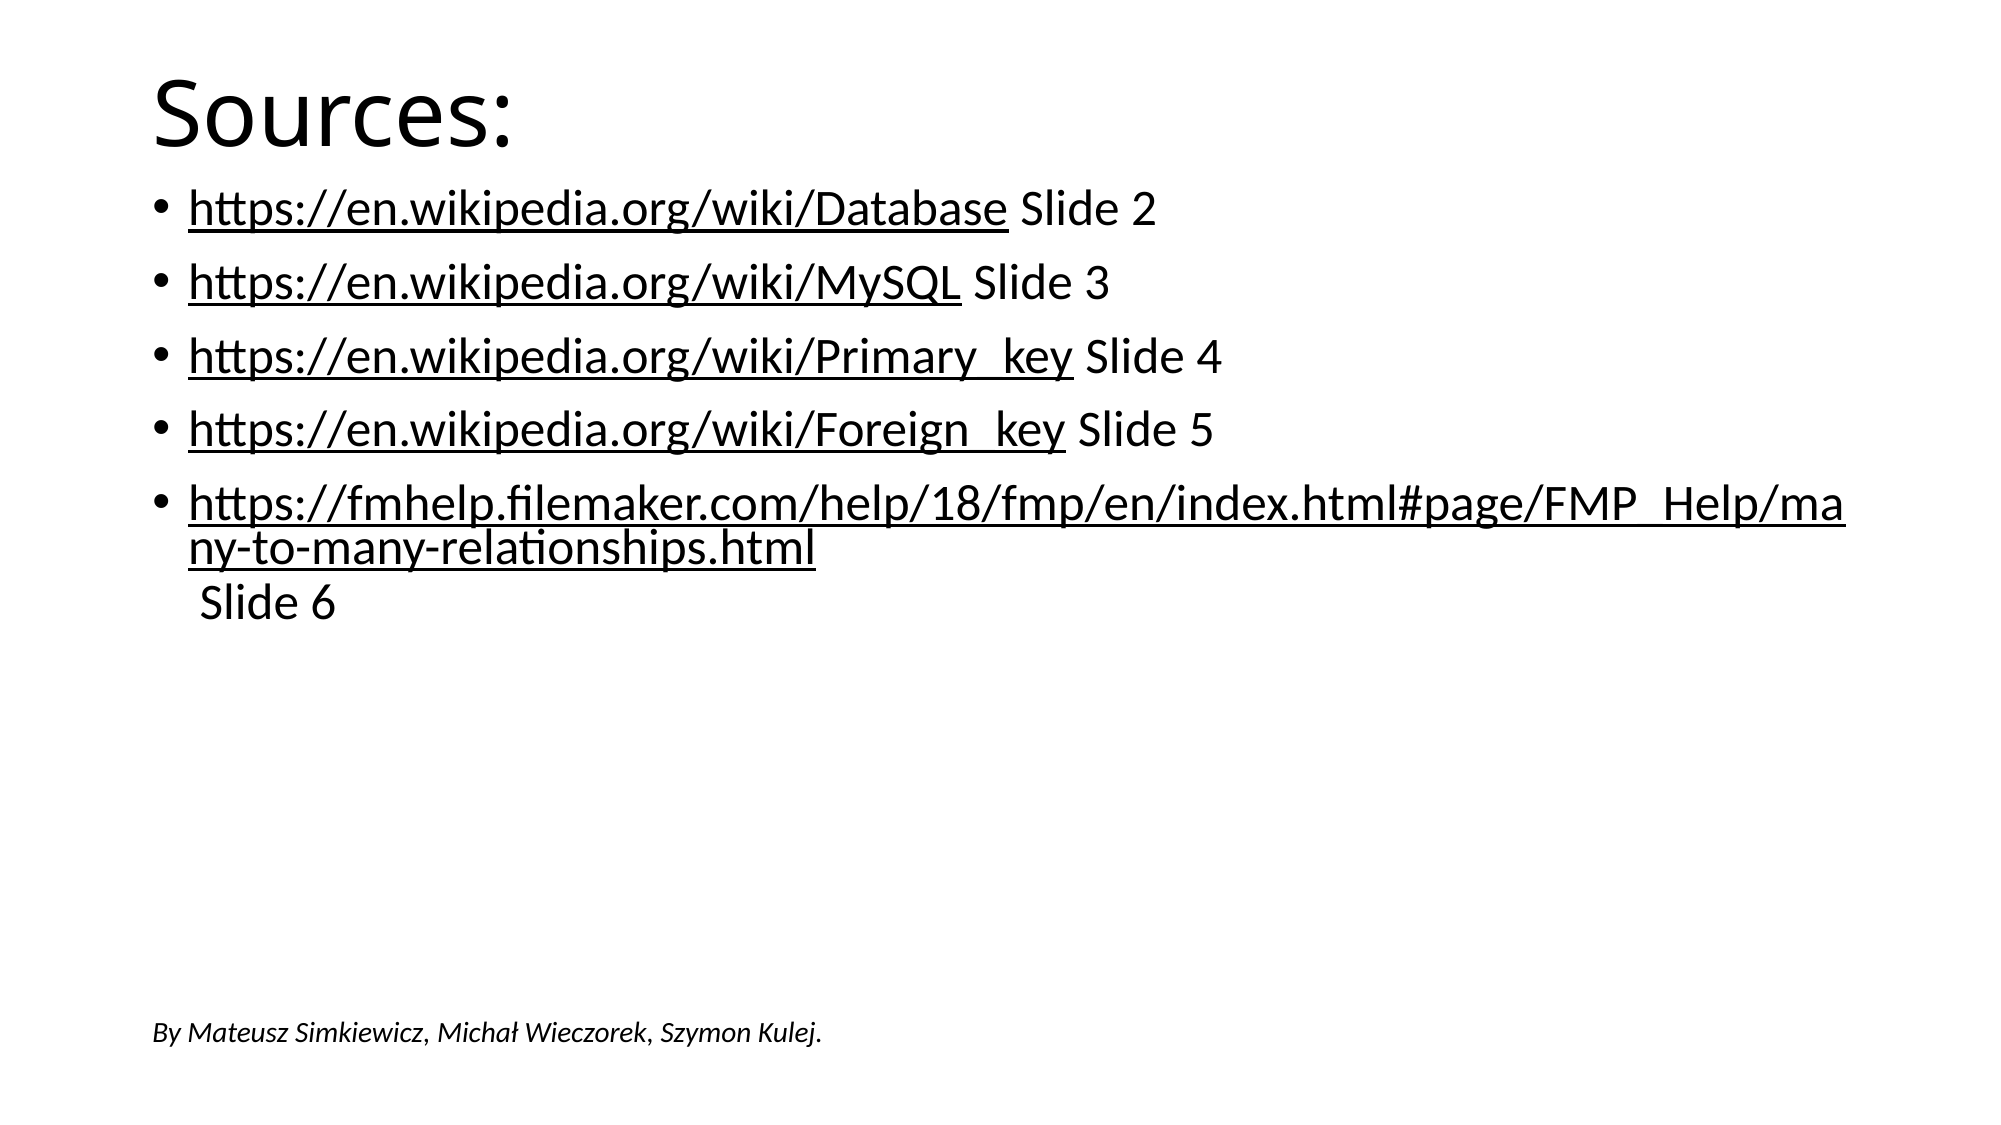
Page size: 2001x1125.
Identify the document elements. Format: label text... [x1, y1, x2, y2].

list https://en.wikipedia.org/wiki/Database Slide 2 https://en.wikipedia.org/wiki/MySQL Slide 3 https://en.wikipedia.org/wiki/Primary_key Slide 4 https://en.wikipedia.org/wiki/Foreign_key Slide 5 https://fmhelp.filemaker.com/help/18/fmp/en/index.html#page/FMP_Help/many-to-many-relationships.html Slide 6 By Mateusz Simkiewicz, Michał Wieczorek, Szymon Kulej. [137, 174, 1863, 1014]
title Sources: [137, 59, 1863, 174]
